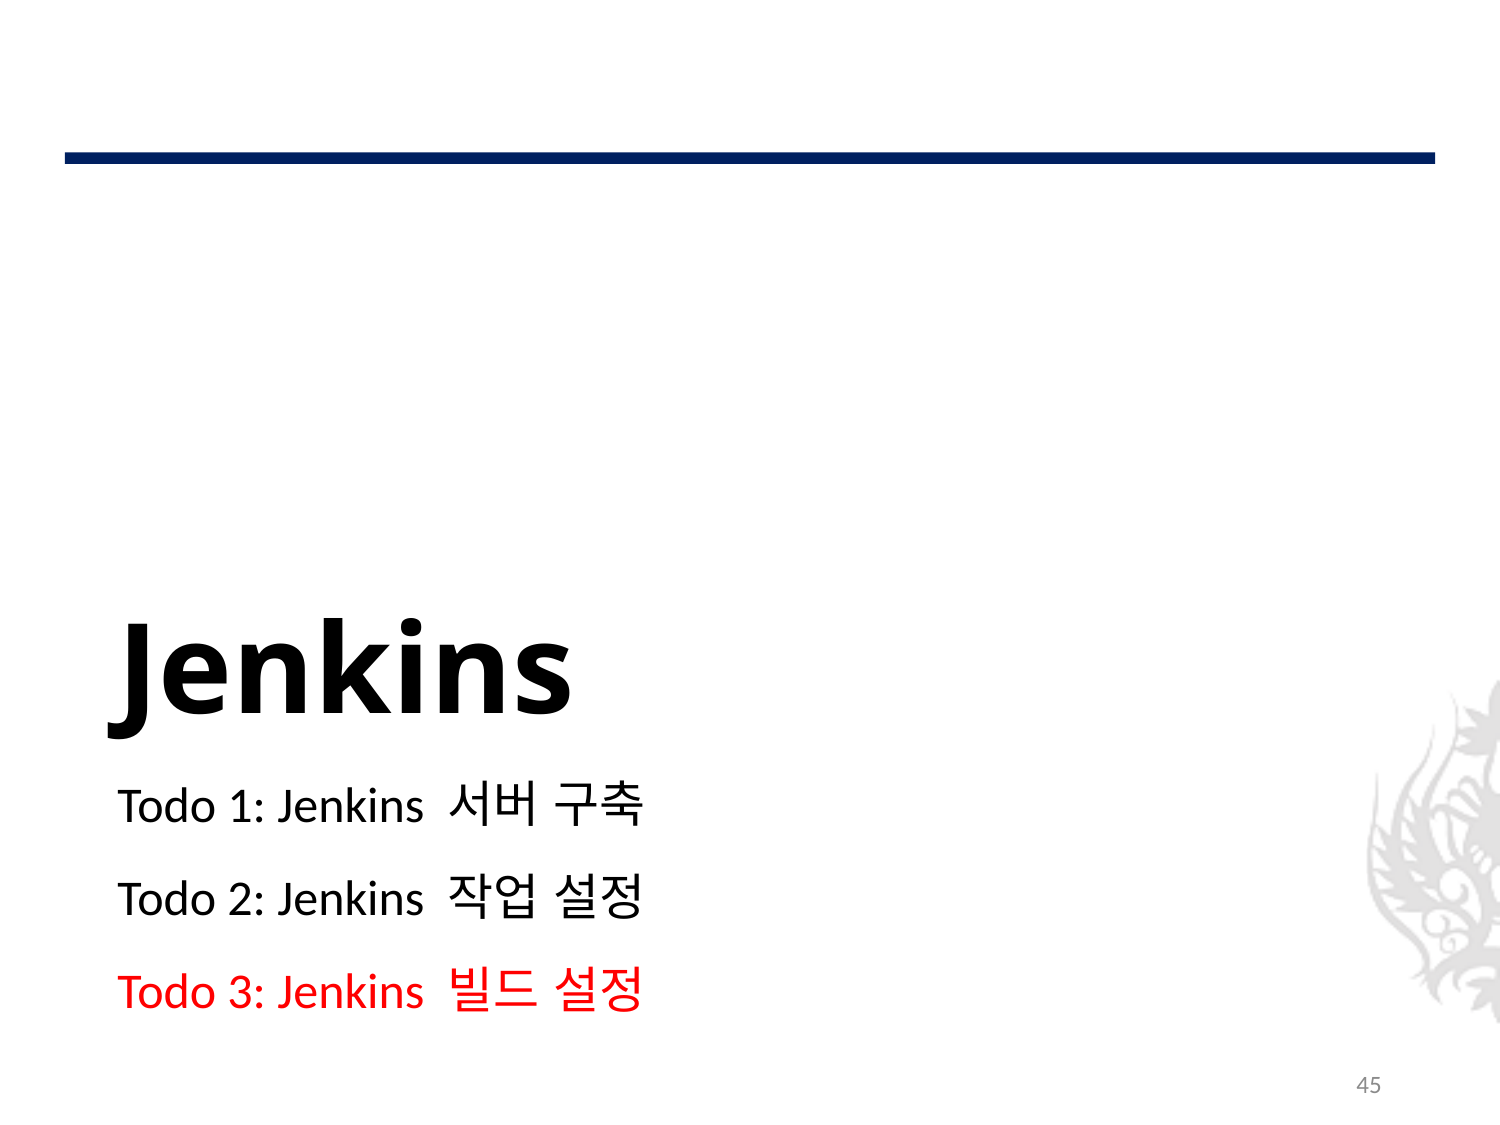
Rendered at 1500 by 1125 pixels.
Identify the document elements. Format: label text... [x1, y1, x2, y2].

slide_number 45 [1059, 1057, 1397, 1111]
list Todo 1: Jenkins 서버 구축 Todo 2: Jenkins 작업 설정 Todo 3: Jenkins 빌드 설정 [102, 752, 1397, 999]
title Jenkins [102, 280, 1397, 749]
